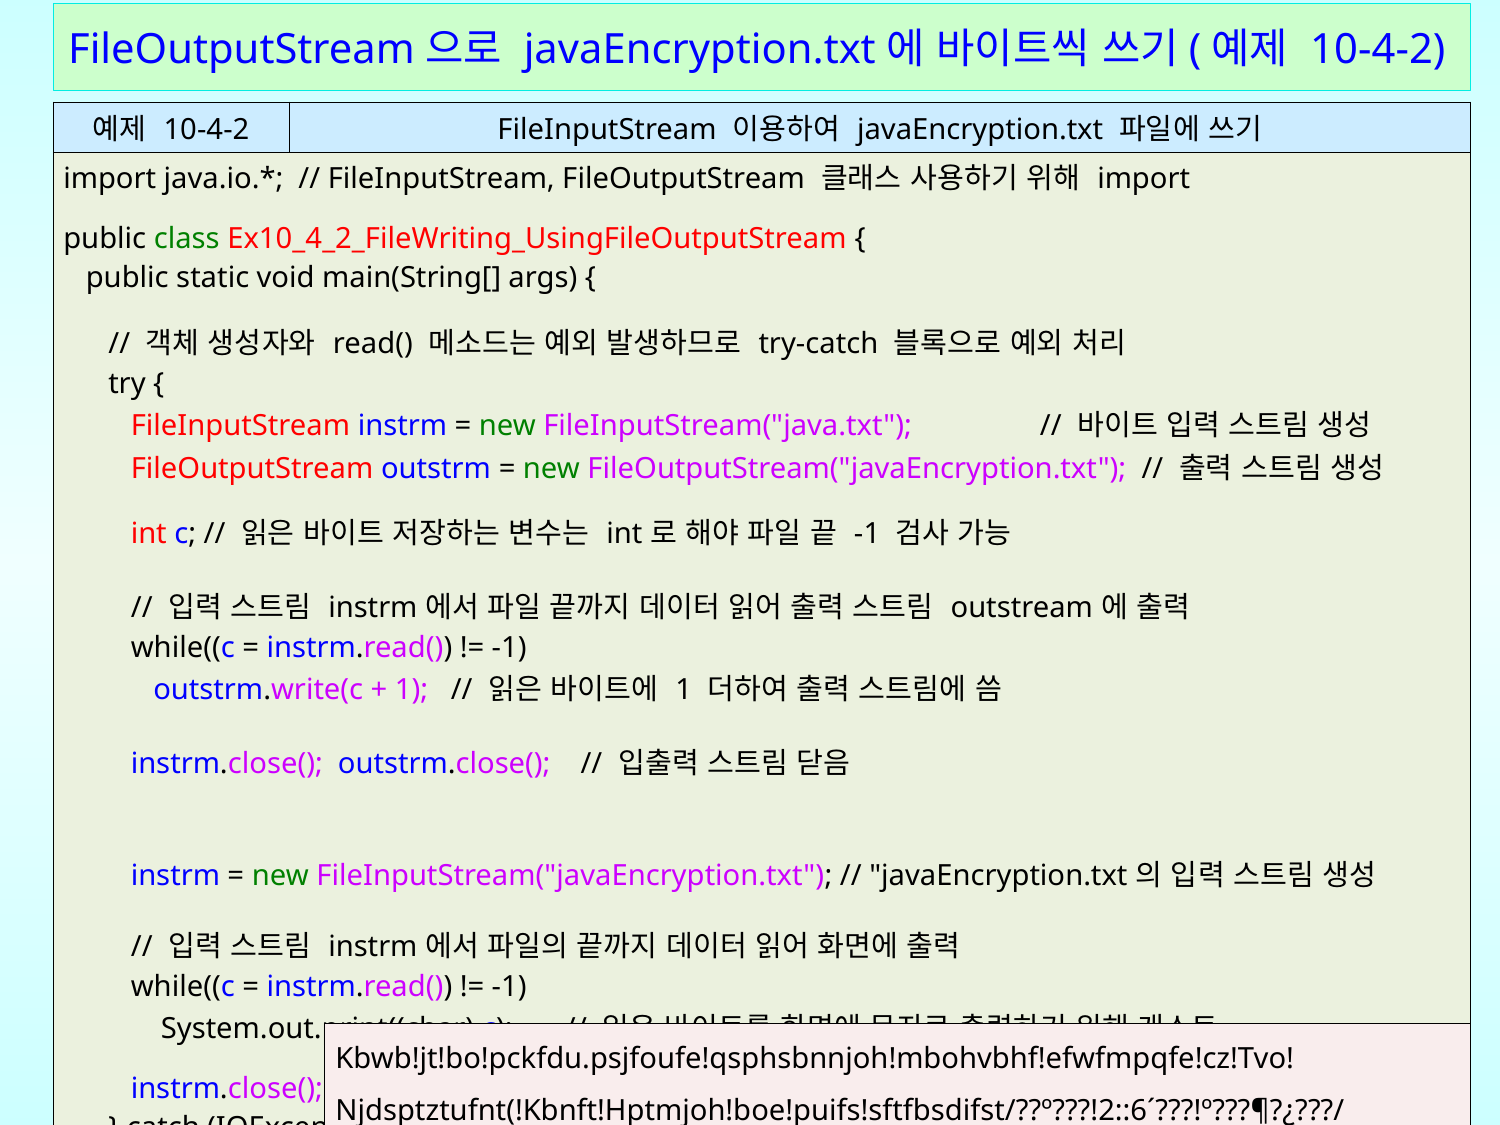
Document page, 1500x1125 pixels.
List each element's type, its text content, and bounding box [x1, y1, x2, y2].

table_cell import java.io.*; // FileInputStream, FileOutputStream 클래스 사용하기 위해 import public class Ex10_4_2_FileWriting_UsingFileOutputStream { public static void main(String[] args) { // 객체 생성자와 read() 메소드는 예외 발생하므로 try-catch 블록으로 예외 처리 try { FileInputStream instrm = new FileInputStream("java.txt"); // 바이트 입력 스트림 생성 FileOutputStream outstrm = new FileOutputStream("javaEncryption.txt"); // 출력 스트림 생성 int c; // 읽은 바이트 저장하는 변수는 int로 해야 파일 끝 -1 검사 가능 // 입력 스트림 instrm에서 파일 끝까지 데이터 읽어 출력 스트림 outstream에 출력 while((c = instrm.read()) != -1) outstrm.write(c + 1); // 읽은 바이트에 1 더하여 출력 스트림에 씀 instrm.close(); outstrm.close(); // 입출력 스트림 닫음 instrm = new FileInputStream("javaEncryption.txt"); // "javaEncryption.txt의 입력 스트림 생성 // 입력 스트림 instrm에서 파일의 끝까지 데이터 읽어 화면에 출력 while((c = instrm.read()) != -1) System.out.print((char) c); // 읽은 바이트를 화면에 문자로 출력하기 위해 캐스트 instrm.close(); // 입력 스트림 닫음 } catch (IOException e) { … } } } [54, 153, 1470, 1125]
table_header FileInputStream 이용하여 javaEncryption.txt 파일에 쓰기 [290, 103, 1470, 152]
table_header 예제 10-4-2 [54, 103, 289, 152]
table_header Kbwb!jt!bo!pckfdu.psjfoufe!qsphsbnnjoh!mbohvbhf!efwfmpqfe!cz!Tvo!Njdsptztufnt(!Kbnft!Hptmjoh!boe!puifs!sftfbsdifst/??º???!2::6´???!º???¶?¿???/ [325, 1024, 1470, 1125]
title FileOutputStream으로 javaEncryption.txt에 바이트씩 쓰기(예제 10-4-2) [53, 3, 1471, 91]
